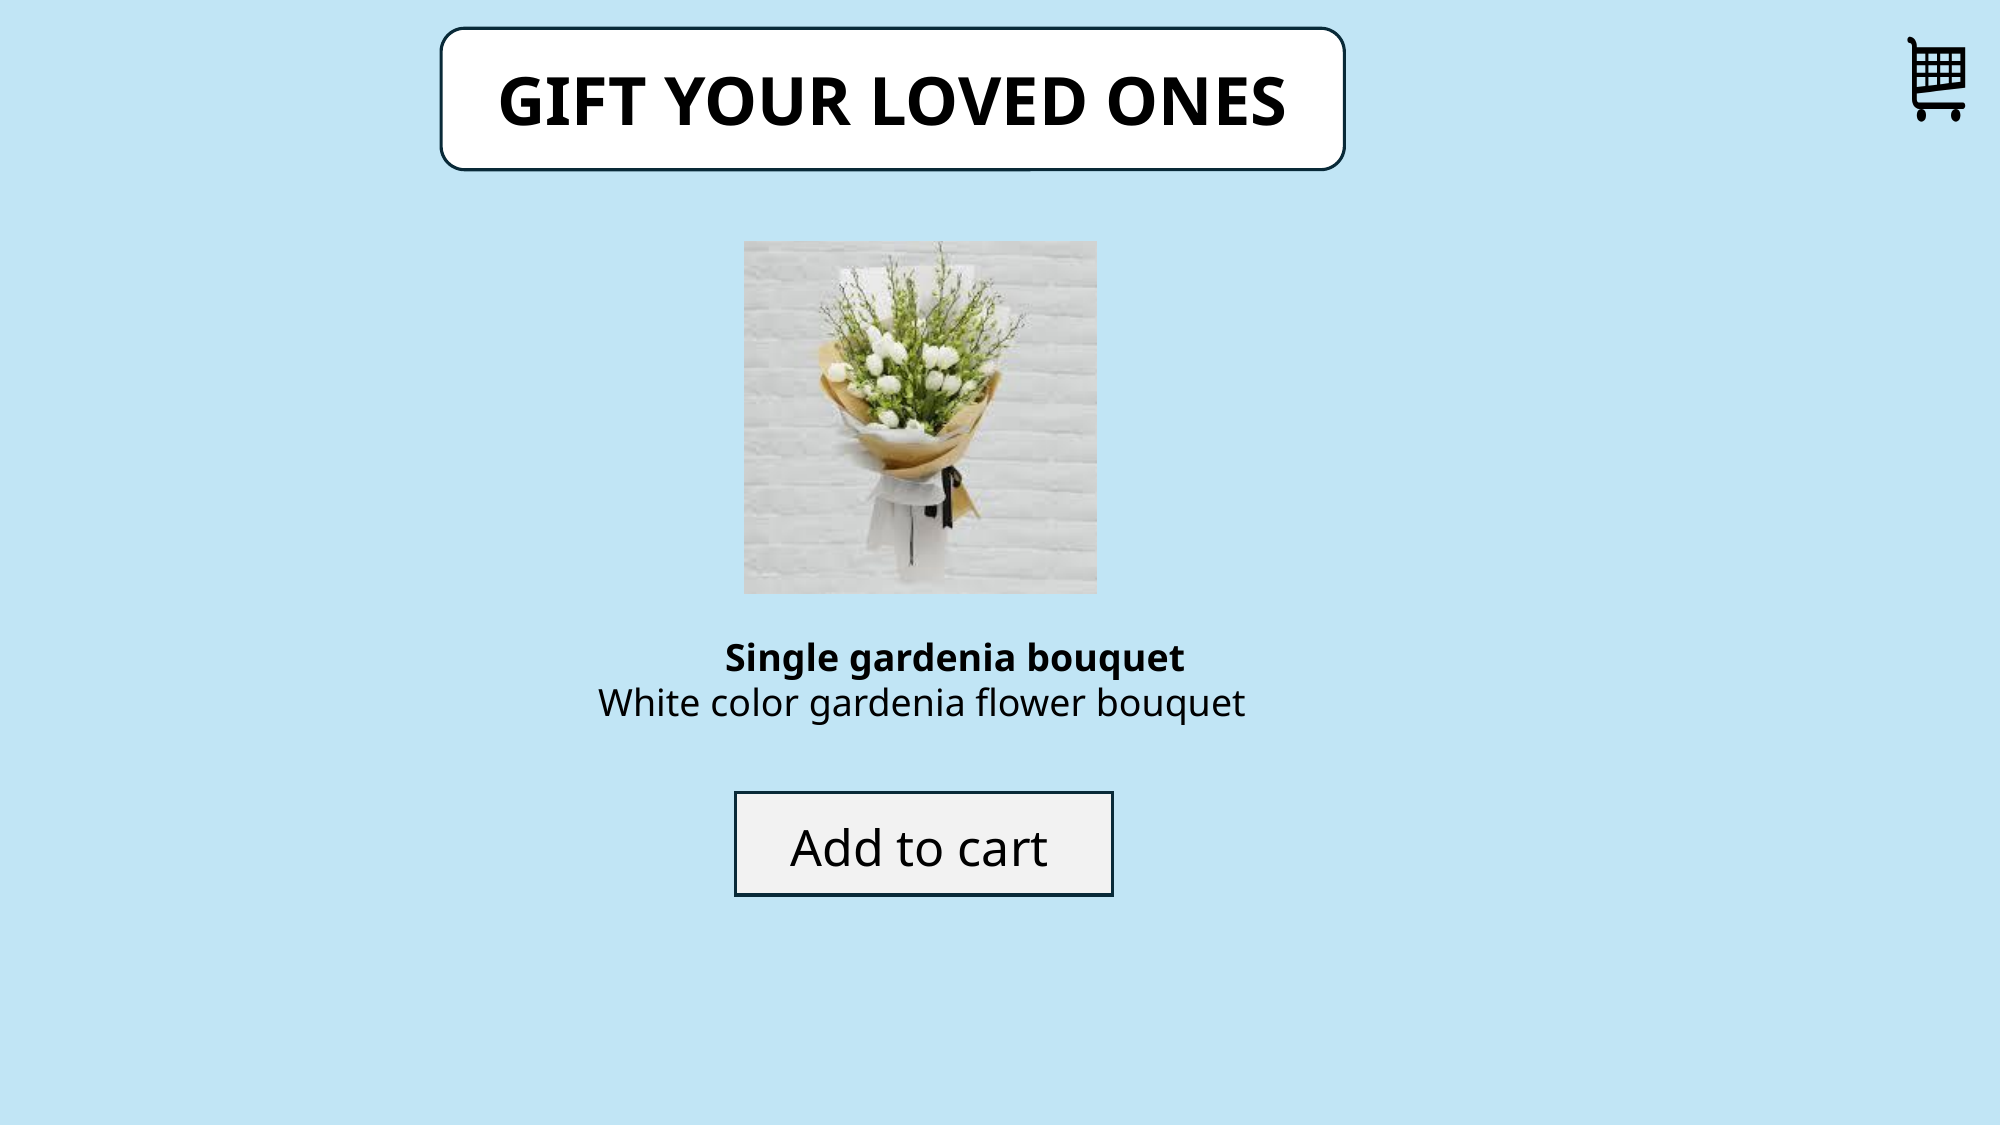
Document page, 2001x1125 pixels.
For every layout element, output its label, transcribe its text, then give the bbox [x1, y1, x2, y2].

picture [1900, 27, 1976, 130]
text_box Add to cart [775, 809, 1073, 884]
text_box [734, 791, 1114, 897]
picture [744, 241, 1097, 594]
text_box GIFT YOUR LOVED ONES [439, 26, 1346, 172]
text_box Single gardenia bouquet White color gardenia flower bouquet [534, 626, 1275, 732]
text_box [685, 420, 1100, 603]
